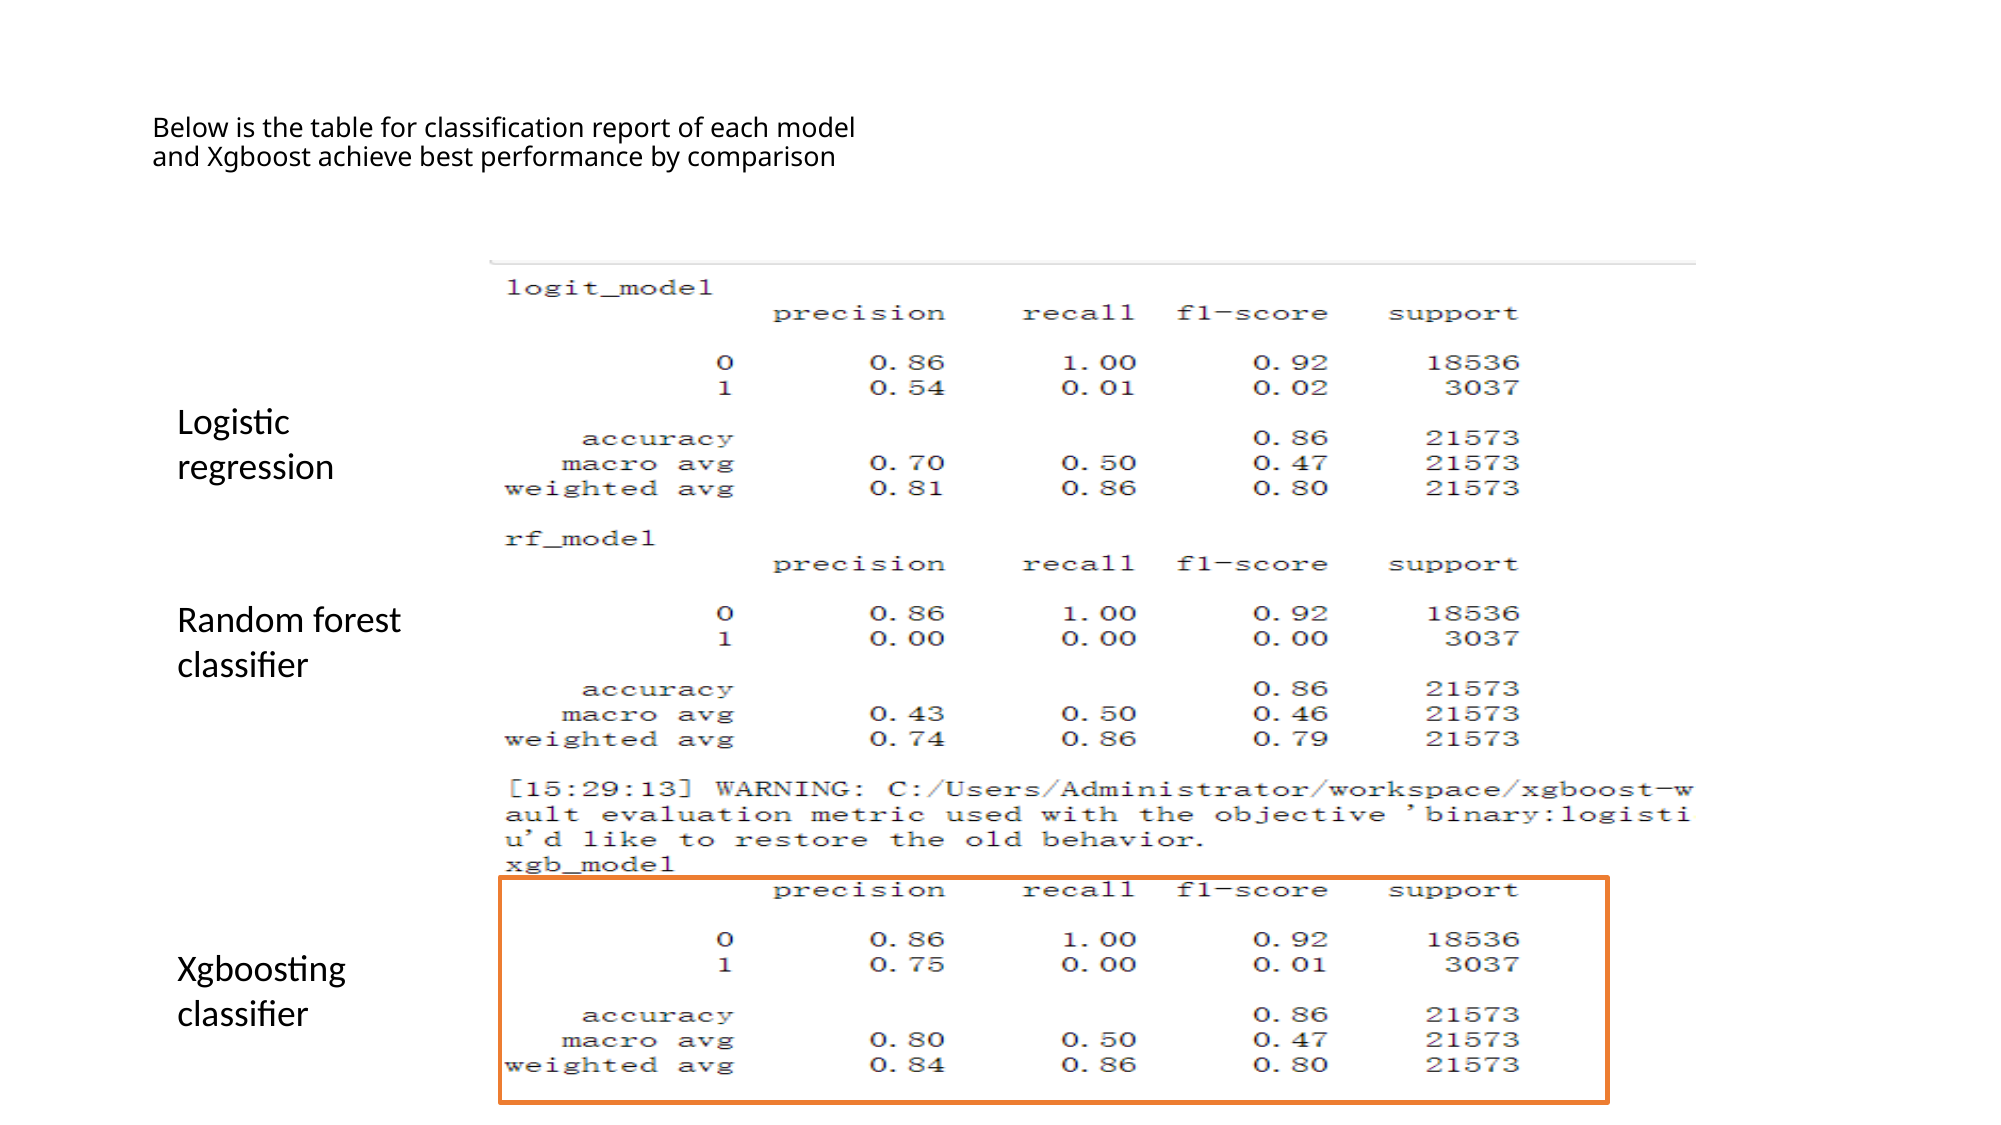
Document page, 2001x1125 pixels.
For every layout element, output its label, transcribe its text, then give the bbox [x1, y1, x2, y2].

text_box Xgboosting classifier [162, 936, 433, 1042]
title Below is the table for classification report of each model and Xgboost achieve best performance by comparison [137, 59, 1863, 232]
text_box Random forest classifier [162, 587, 433, 693]
text_box Logistic regression [162, 389, 433, 495]
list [437, 260, 1696, 1103]
